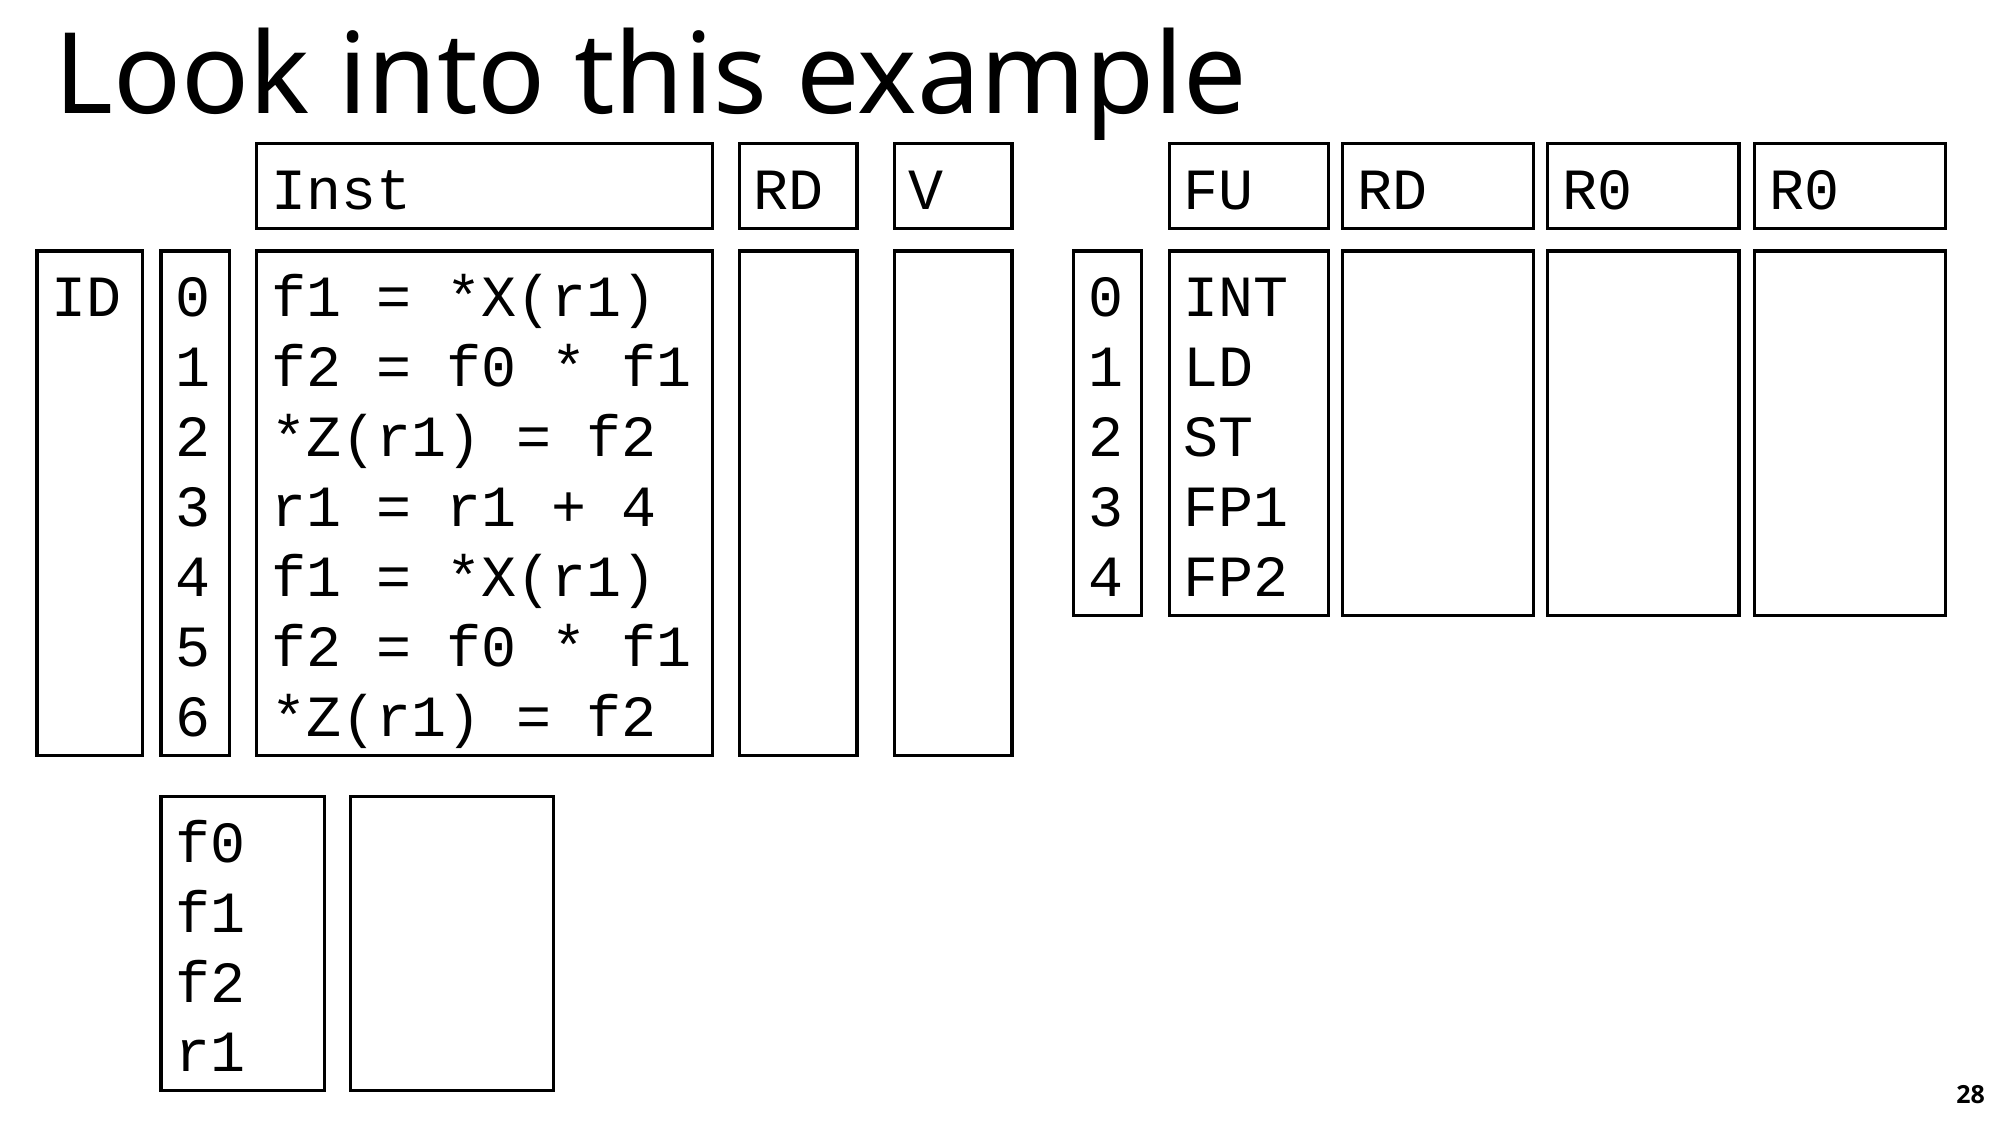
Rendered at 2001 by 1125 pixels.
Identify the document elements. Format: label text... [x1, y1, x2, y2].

text_box R0 [1546, 142, 1741, 230]
text_box [738, 249, 859, 757]
text_box [349, 795, 555, 1092]
text_box FU [1168, 142, 1330, 230]
text_box 0 1 2 3 4 [1072, 249, 1143, 617]
text_box f1 = *X(r1) f2 = f0 * f1 *Z(r1) = f2 r1 = r1 + 4 f1 = *X(r1) f2 = f0 * f1 *Z(r1) = f2 [255, 249, 714, 757]
text_box RD [738, 142, 859, 230]
text_box INT LD ST FP1 FP2 [1168, 249, 1330, 617]
slide_number 28 [1550, 1065, 2000, 1125]
text_box [893, 249, 1014, 757]
text_box R0 [1753, 142, 1947, 230]
text_box ID [35, 249, 144, 757]
text_box f0 f1 f2 r1 [159, 795, 326, 1092]
text_box V [893, 142, 1014, 230]
text_box [1546, 249, 1741, 617]
text_box RD [1341, 142, 1535, 230]
text_box [1753, 249, 1947, 617]
text_box [1341, 249, 1535, 617]
title Look into this example [39, 0, 1765, 164]
text_box 0 1 2 3 4 5 6 [159, 249, 231, 757]
text_box Inst [255, 142, 714, 230]
